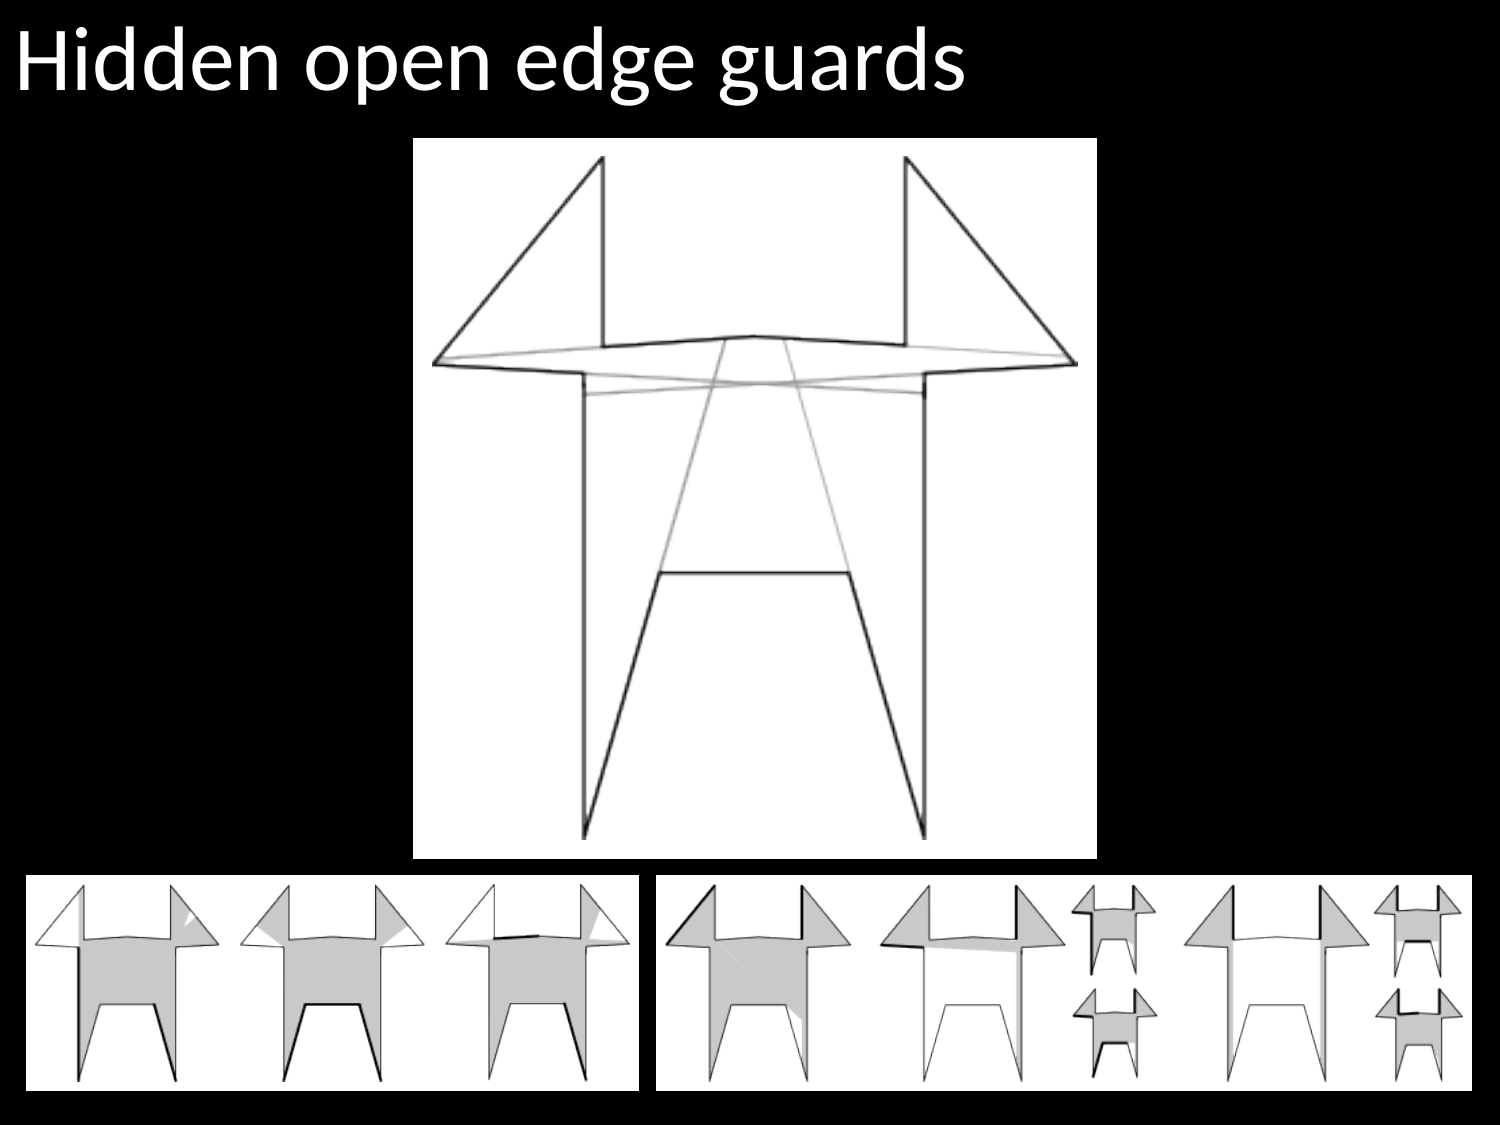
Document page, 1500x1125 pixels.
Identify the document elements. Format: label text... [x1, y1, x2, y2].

picture [25, 874, 640, 1092]
picture [412, 137, 1098, 860]
picture [655, 874, 1473, 1092]
text_box Hidden open edge guards [0, 0, 1397, 117]
